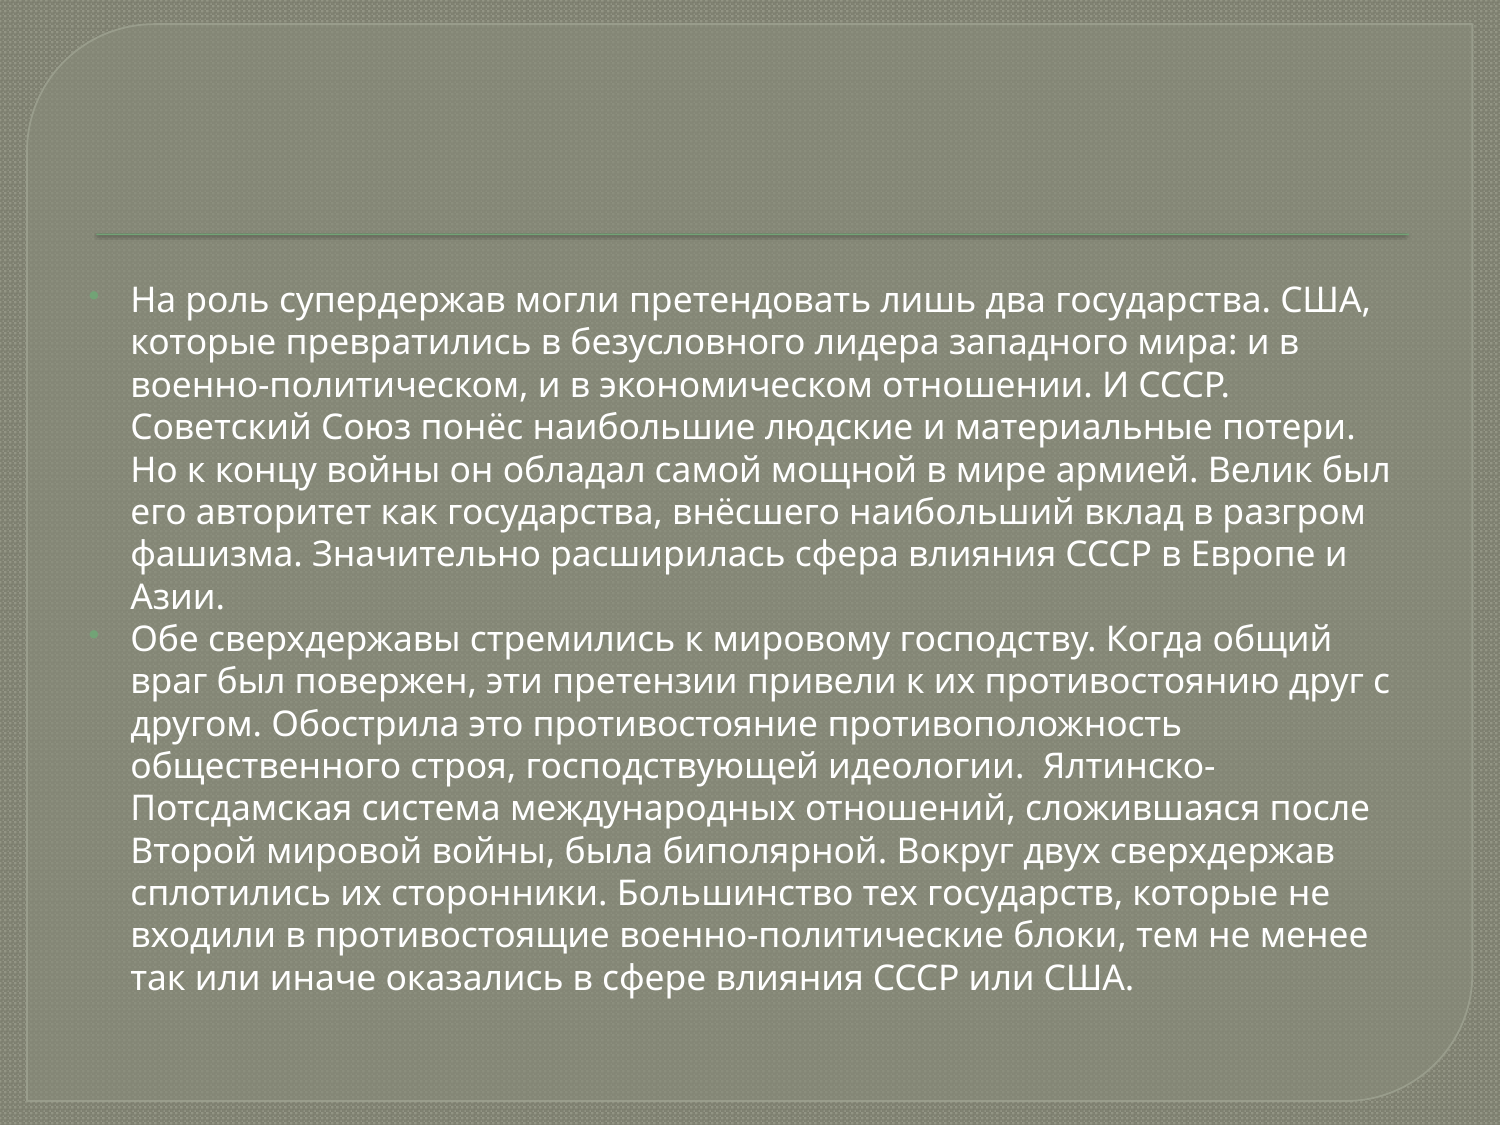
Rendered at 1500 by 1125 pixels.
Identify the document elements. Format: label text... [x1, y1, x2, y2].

list На роль супердержав могли претендовать лишь два государства. США, которые превратились в безусловного лидера западного мира: и в военно-политическом, и в экономическом отношении. И СССР. Советский Союз понёс наибольшие людские и материальные потери. Но к концу войны он обладал самой мощной в мире армией. Велик был его авторитет как государства, внёсшего наибольший вклад в разгром фашизма. Значительно расширилась сфера влияния СССР в Европе и Азии. Обе сверхдержавы стремились к мировому господству. Когда общий враг был повержен, эти претензии привели к их противостоянию друг с другом. Обострила это противостояние противоположность общественного строя, господствующей идеологии. Ялтинско-Потсдамская система международных отношений, сложившаяся после Второй мировой войны, была биполярной. Вокруг двух сверхдержав сплотились их сторонники. Большинство тех государств, которые не входили в противостоящие военно-политические блоки, тем не менее так или иначе оказались в сфере влияния СССР или США. [75, 270, 1425, 1013]
